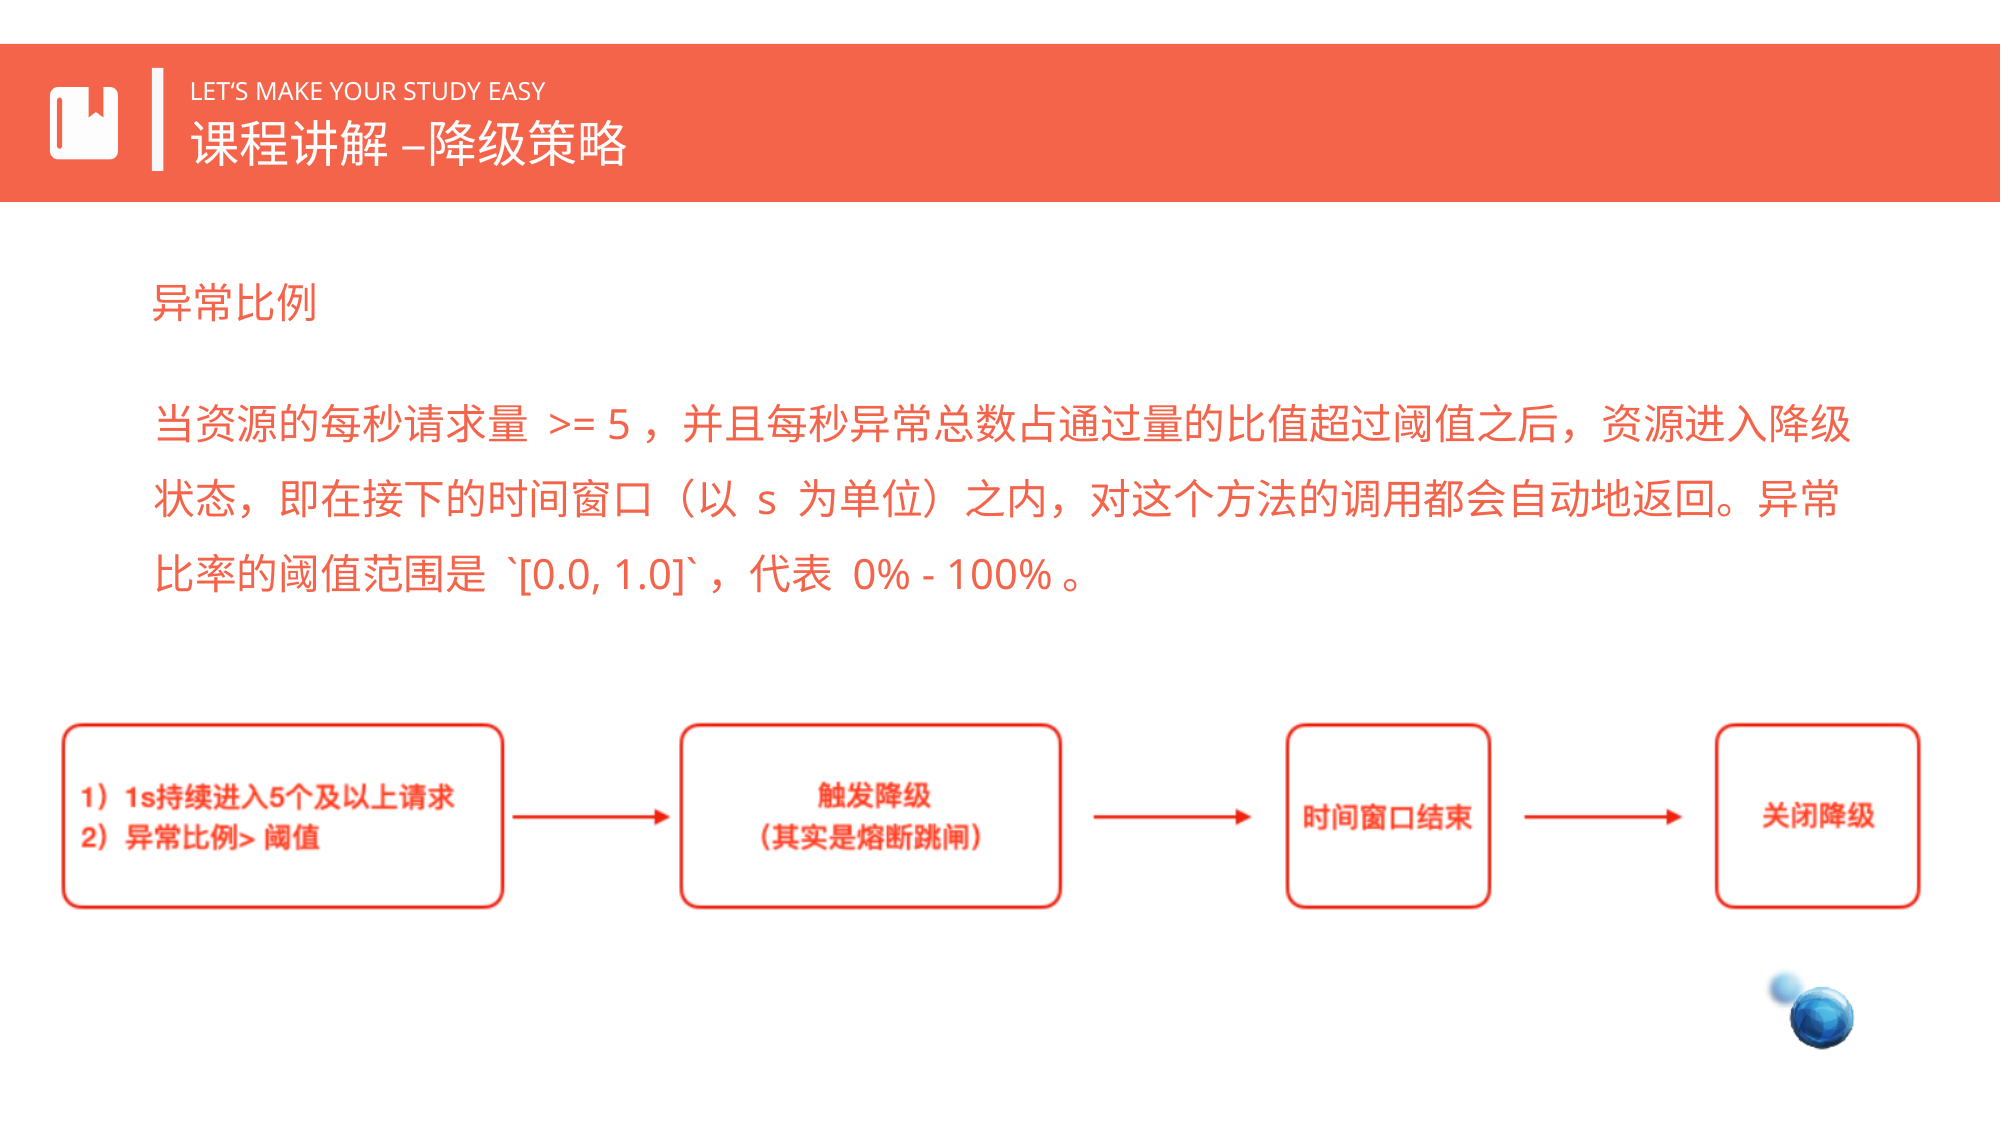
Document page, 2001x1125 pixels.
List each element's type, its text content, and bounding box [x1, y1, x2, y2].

text_box 课程讲解 –降级策略 [316, 117, 1326, 180]
text_box LET‘S MAKE YOUR STUDY EASY [316, 67, 893, 113]
text_box [316, 43, 2000, 203]
picture [0, 0, 316, 253]
text_box 异常比例 [136, 244, 334, 334]
picture [33, 542, 2000, 1125]
text_box 当资源的每秒请求量 >= 5，并且每秒异常总数占通过量的比值超过阈值之后，资源进入降级 状态，即在接下的时间窗口（以 s 为单位）之内，对这个方法的调用都会自动地返回。异常 比率的阈值范围是 `[0.0, 1.0]`，代表 0% - 100%。 [138, 365, 1867, 605]
